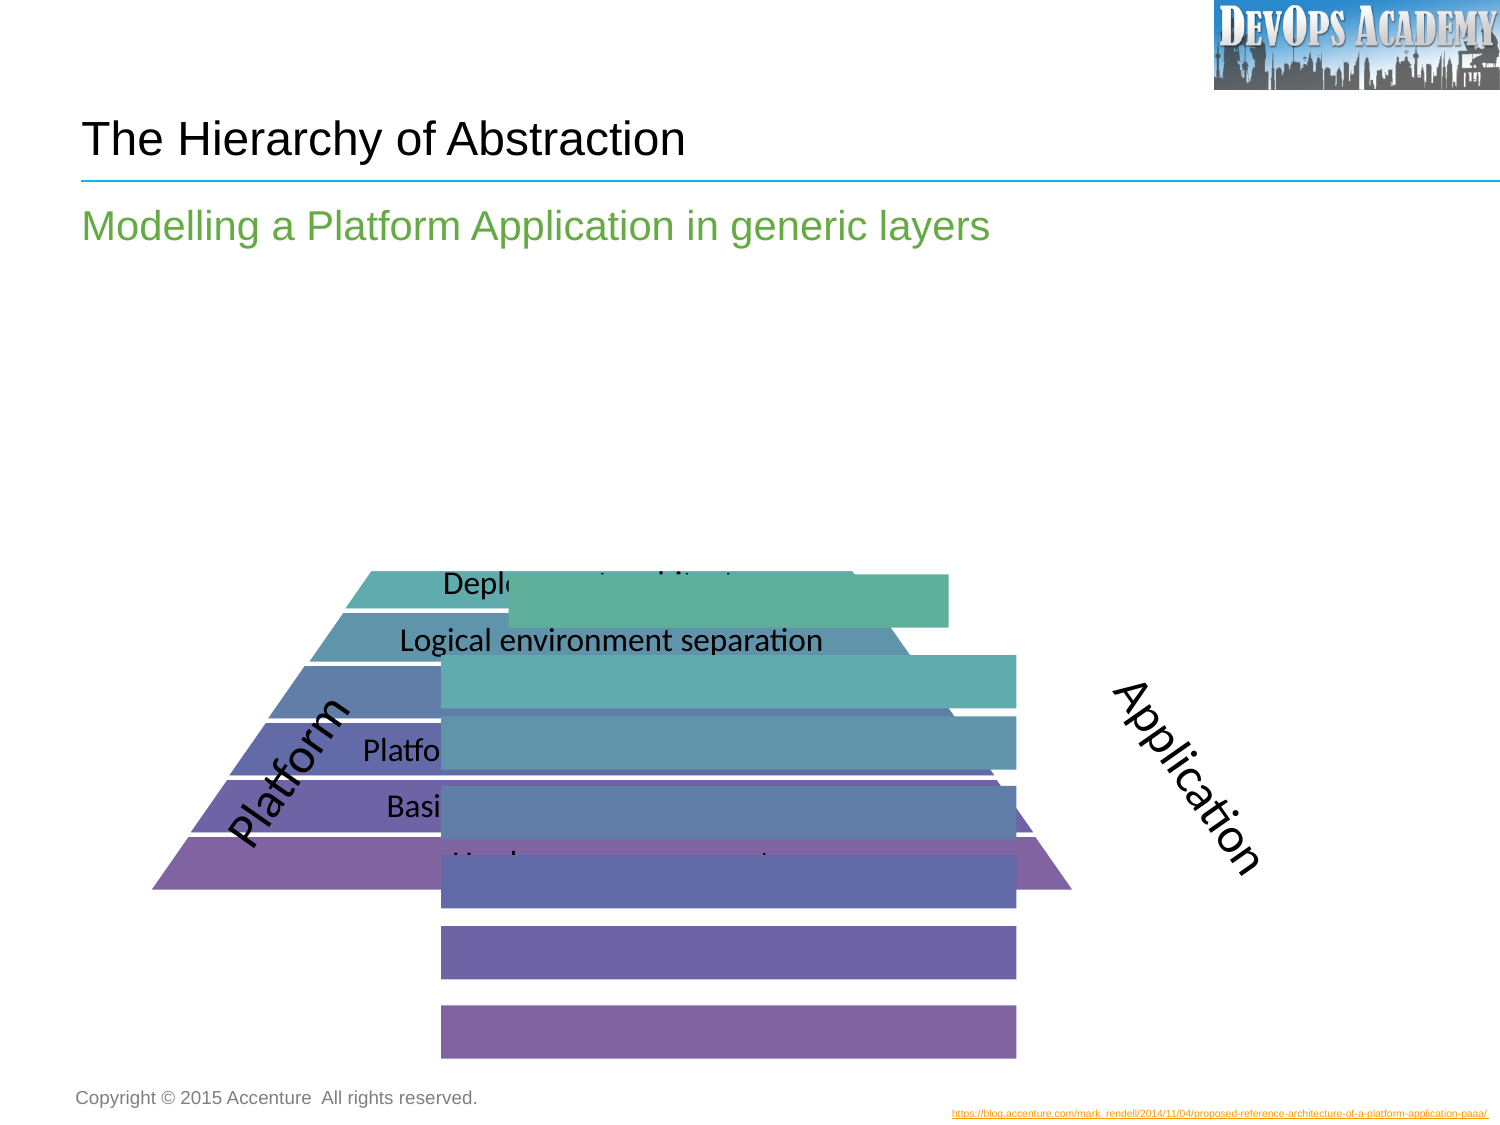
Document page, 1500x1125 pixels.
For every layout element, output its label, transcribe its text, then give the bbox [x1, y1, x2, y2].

title The Hierarchy of Abstraction [81, 0, 1419, 165]
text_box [147, 207, 1329, 1066]
picture [1419, 0, 1500, 90]
text_box Copyright © 2015 Accenture All rights reserved. [72, 1078, 495, 1116]
list Modelling a Platform Application in generic layers [81, 191, 1419, 257]
text_box https://blog.accenture.com/mark_rendell/2014/11/04/proposed-reference-architecture-of-a-platform-application-paaa/ [753, 1099, 1500, 1125]
